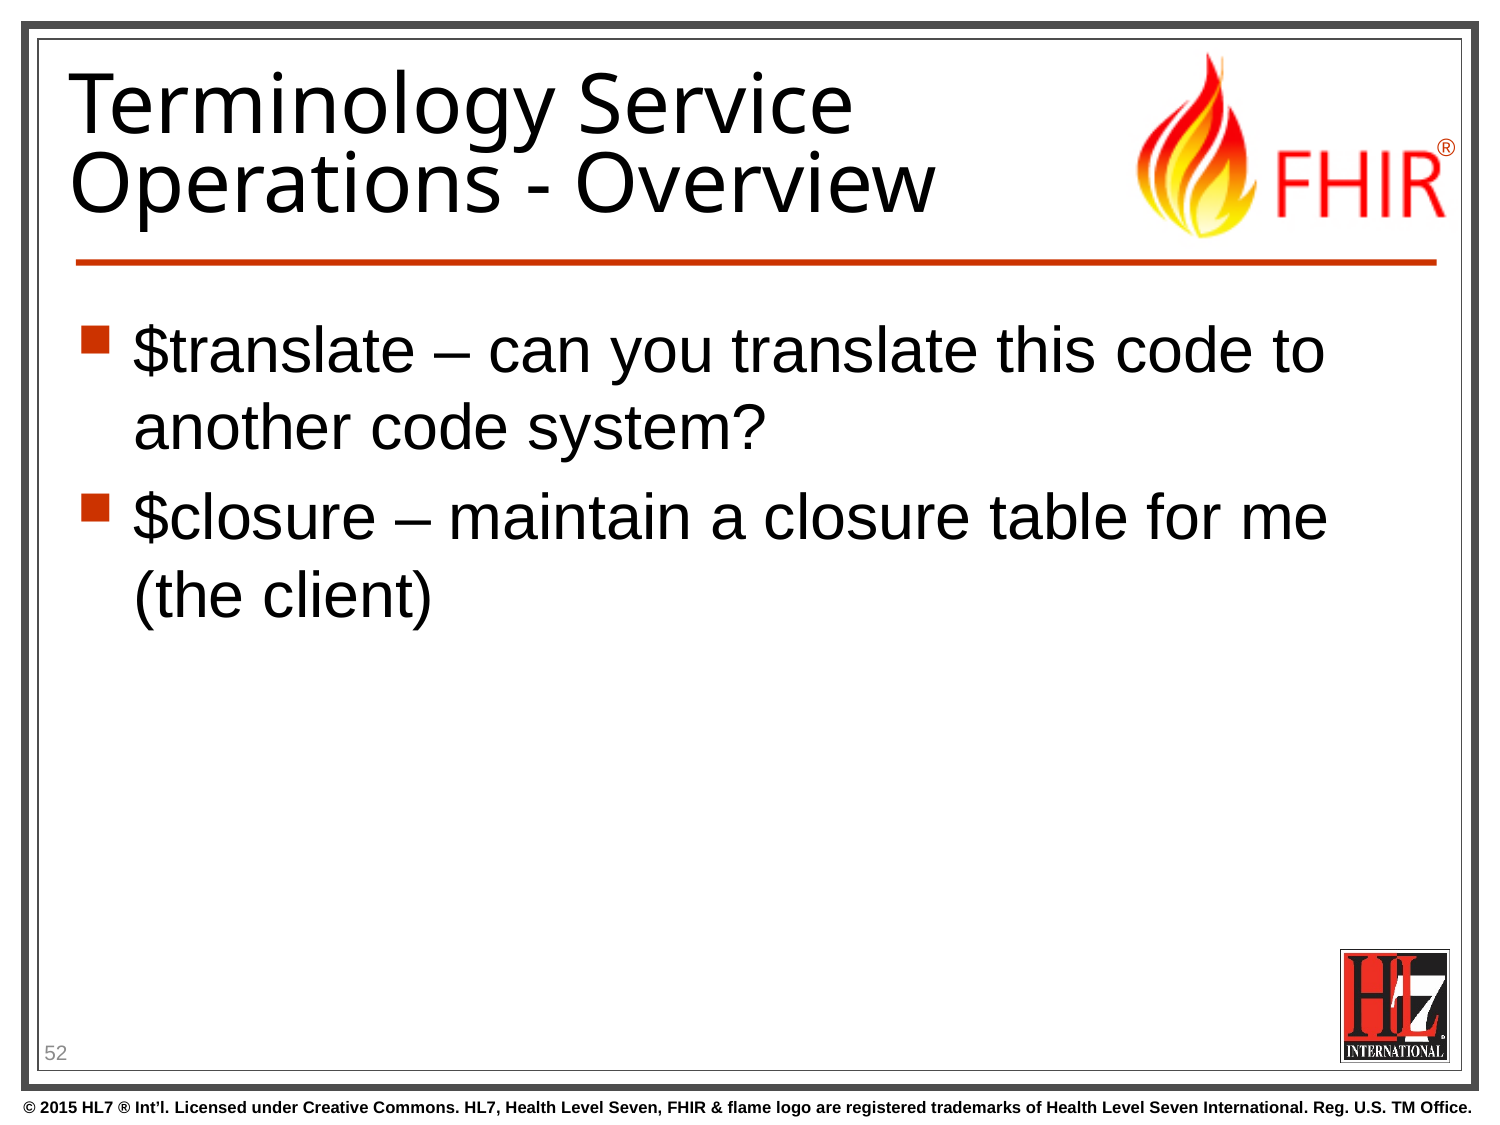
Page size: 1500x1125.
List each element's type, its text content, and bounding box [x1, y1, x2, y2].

picture [1340, 949, 1450, 1063]
slide_number 52 [29, 1034, 148, 1071]
picture [1124, 42, 1458, 249]
list $translate – can you translate this code to another code system? $closure – maintain a closure table for me (the client) [62, 299, 1438, 1059]
title Terminology Service Operations - Overview [53, 54, 1128, 244]
